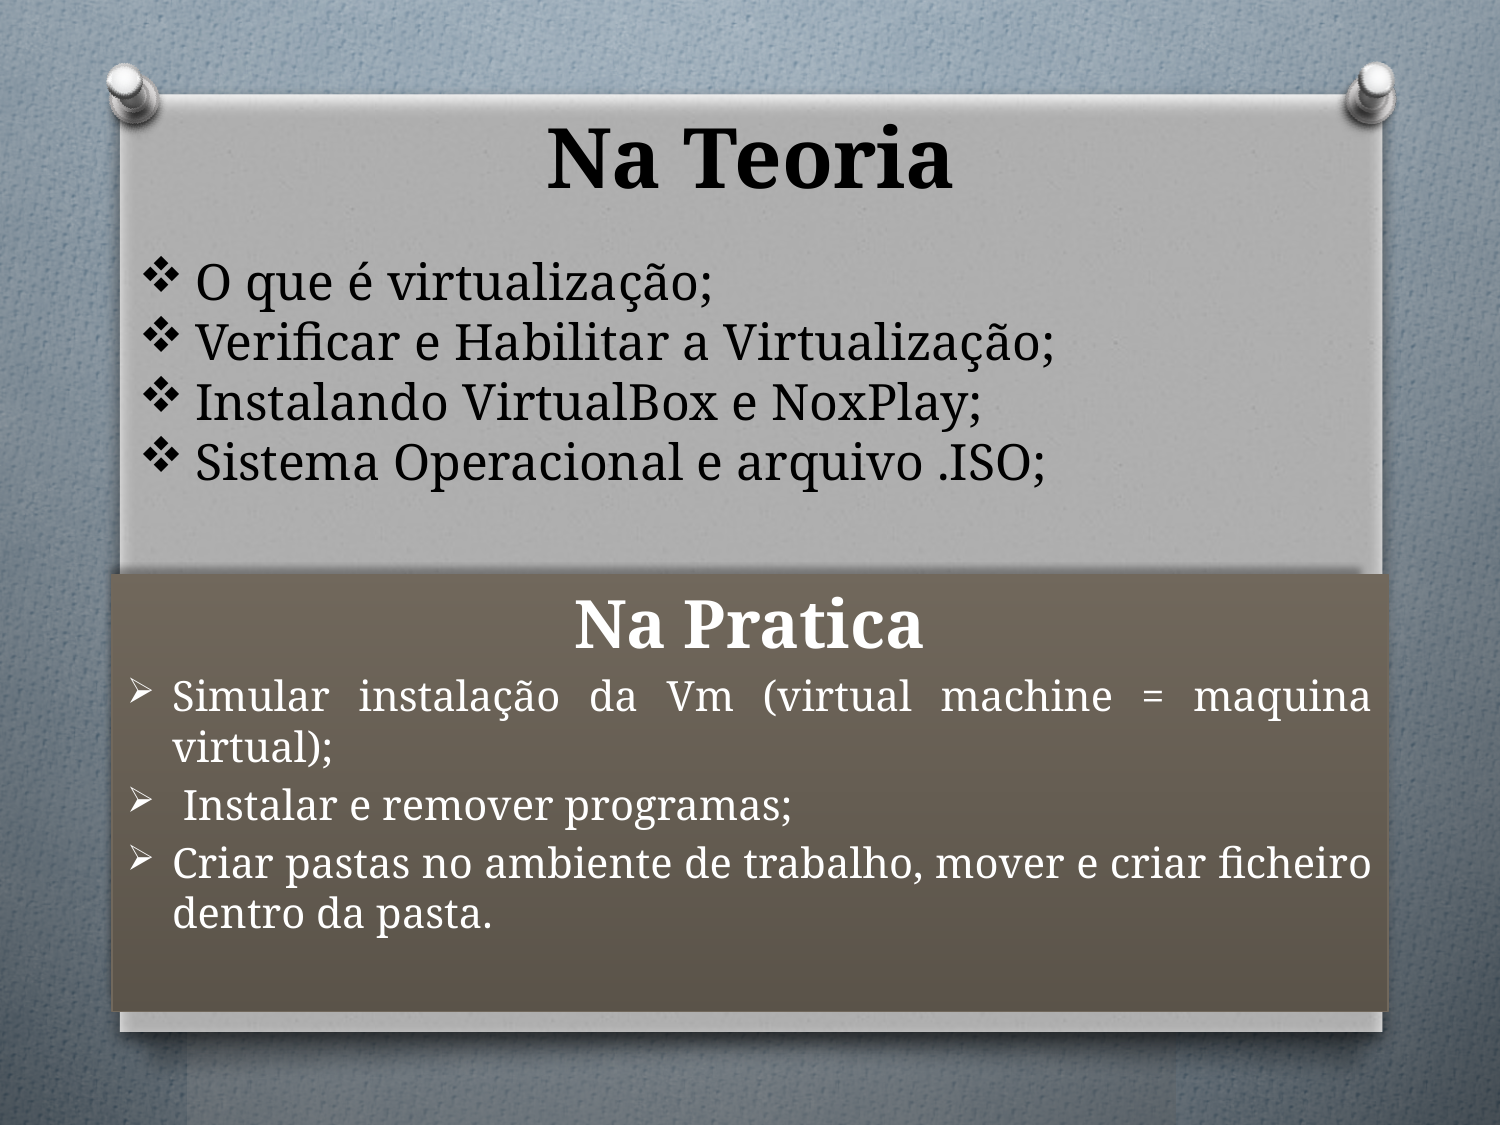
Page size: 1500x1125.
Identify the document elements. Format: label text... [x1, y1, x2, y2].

picture [1317, 35, 1439, 156]
title Na Teoria [179, 101, 1323, 209]
text_box O que é virtualização; Verificar e Habilitar a Virtualização; Instalando VirtualBox e NoxPlay; Sistema Operacional e arquivo .ISO; [123, 243, 1376, 499]
list Na Pratica Simular instalação da Vm (virtual machine = maquina virtual); Instalar e remover programas; Criar pastas no ambiente de trabalho, mover e criar ficheiro dentro da pasta. [111, 574, 1389, 1012]
picture [75, 29, 198, 153]
